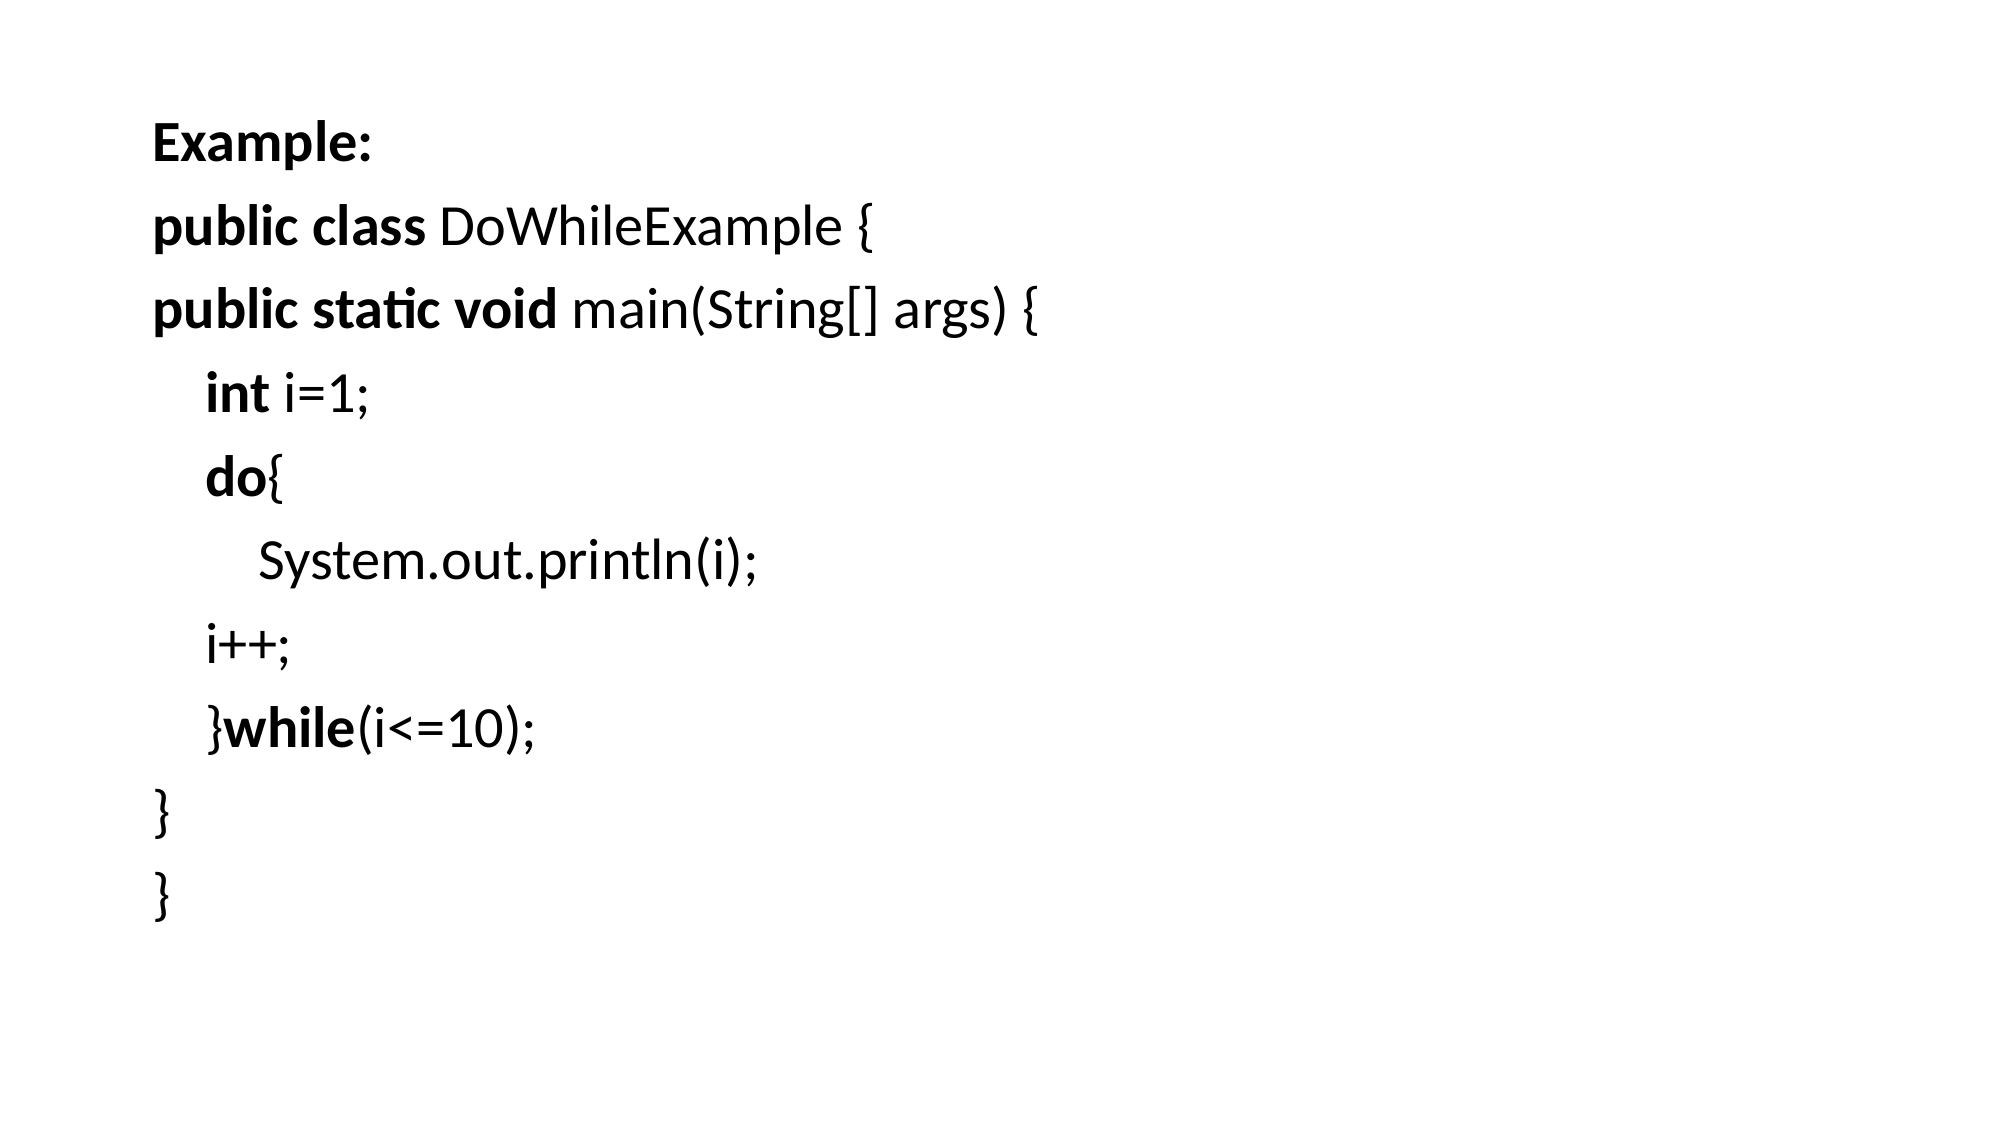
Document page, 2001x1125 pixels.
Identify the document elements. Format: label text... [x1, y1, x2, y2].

list Example: public class DoWhileExample { public static void main(String[] args) { int i=1; do{ System.out.println(i); i++; }while(i<=10); } } [137, 103, 1863, 951]
